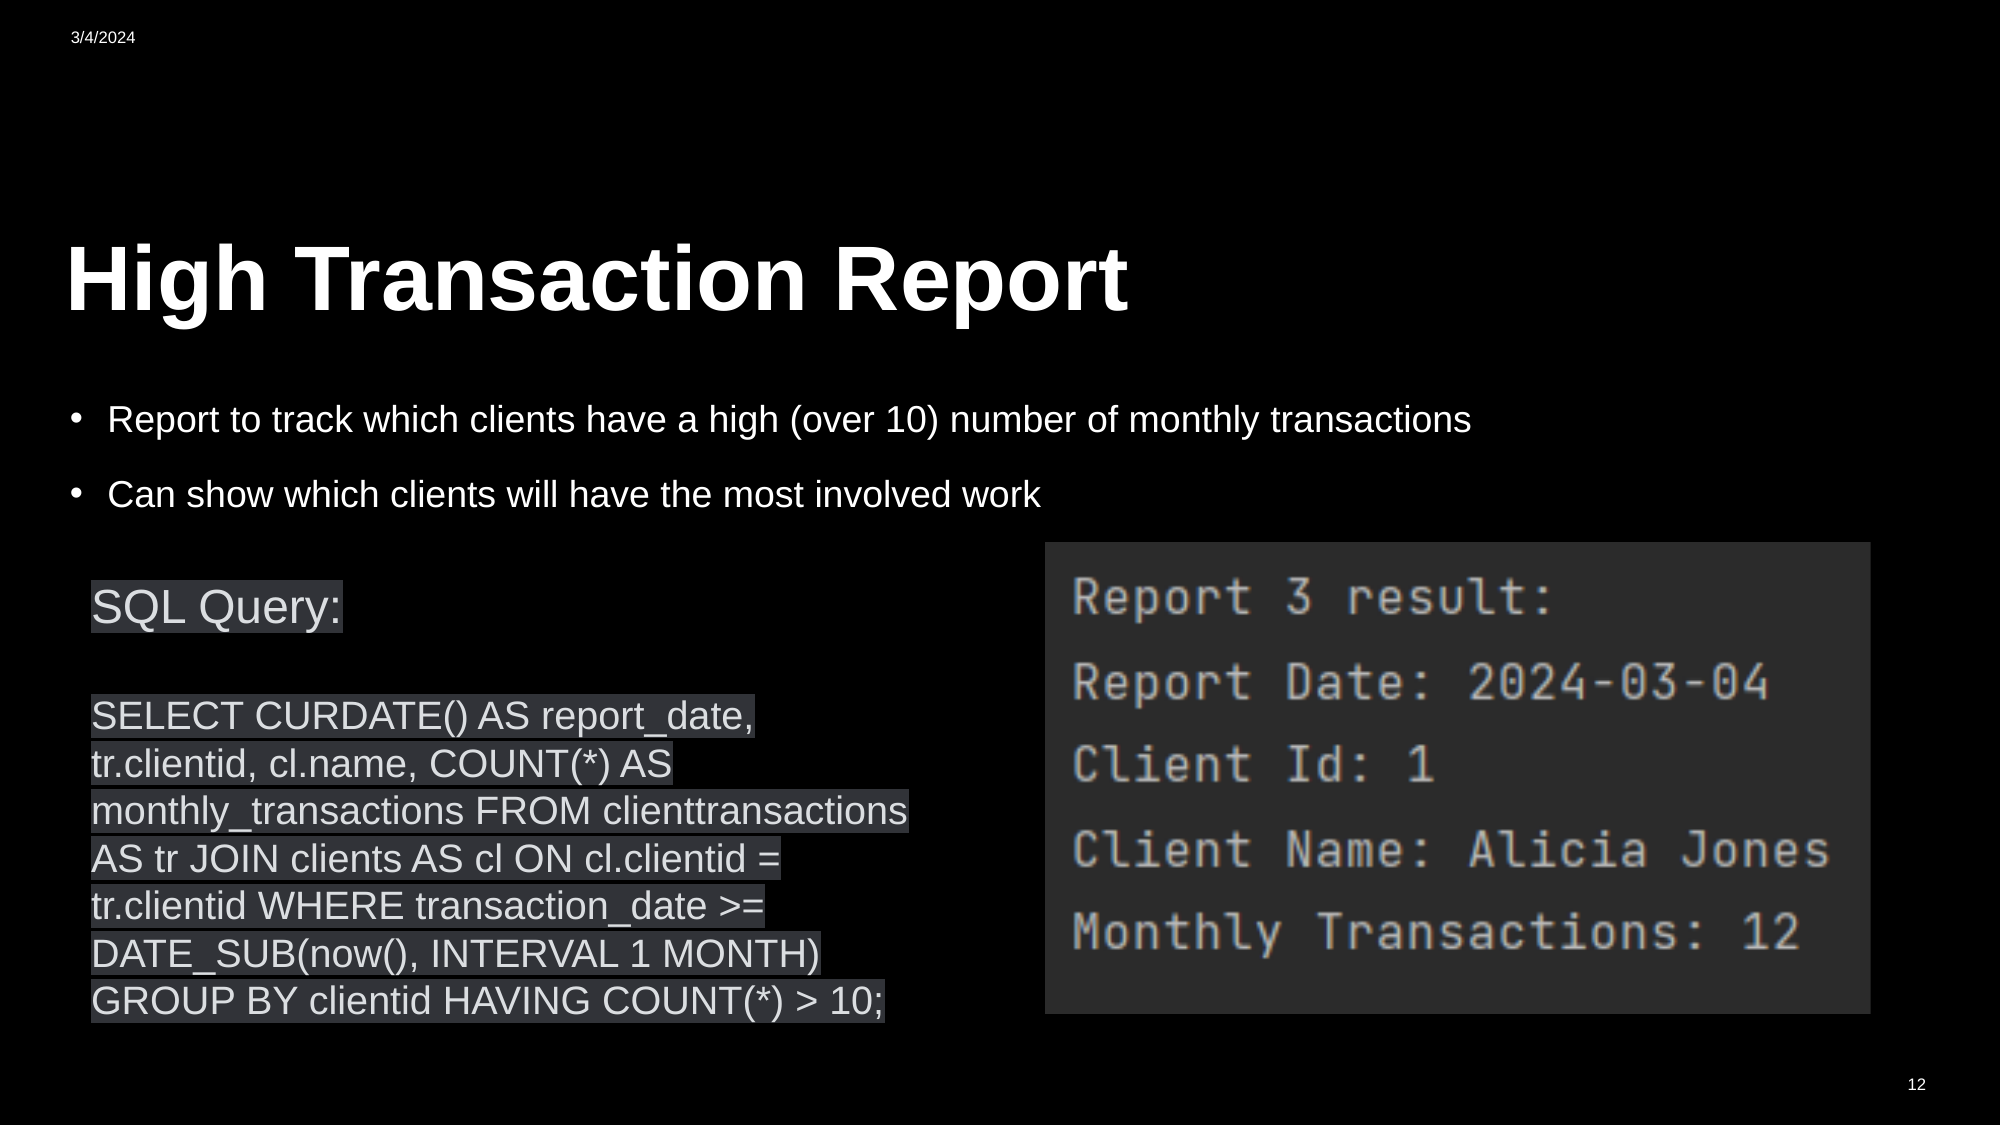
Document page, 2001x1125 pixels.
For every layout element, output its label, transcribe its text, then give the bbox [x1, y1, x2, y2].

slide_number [55, 10, 506, 63]
slide_number 12 [1870, 1054, 1942, 1114]
picture [1009, 541, 1871, 1014]
list Report to track which clients have a high (over 10) number of monthly transactions Can show which clients will have the most involved work [55, 378, 1689, 1014]
text_box SQL Query: SELECT CURDATE() AS report_date, tr.clientid, cl.name, COUNT(*) AS monthly_transactions FROM clienttransactions AS tr JOIN clients AS cl ON cl.clientid = tr.clientid WHERE transaction_date >= DATE_SUB(now(), INTERVAL 1 MONTH) GROUP BY clientid HAVING COUNT(*) > 10; [76, 560, 937, 996]
title High Transaction Report [50, 101, 1684, 338]
